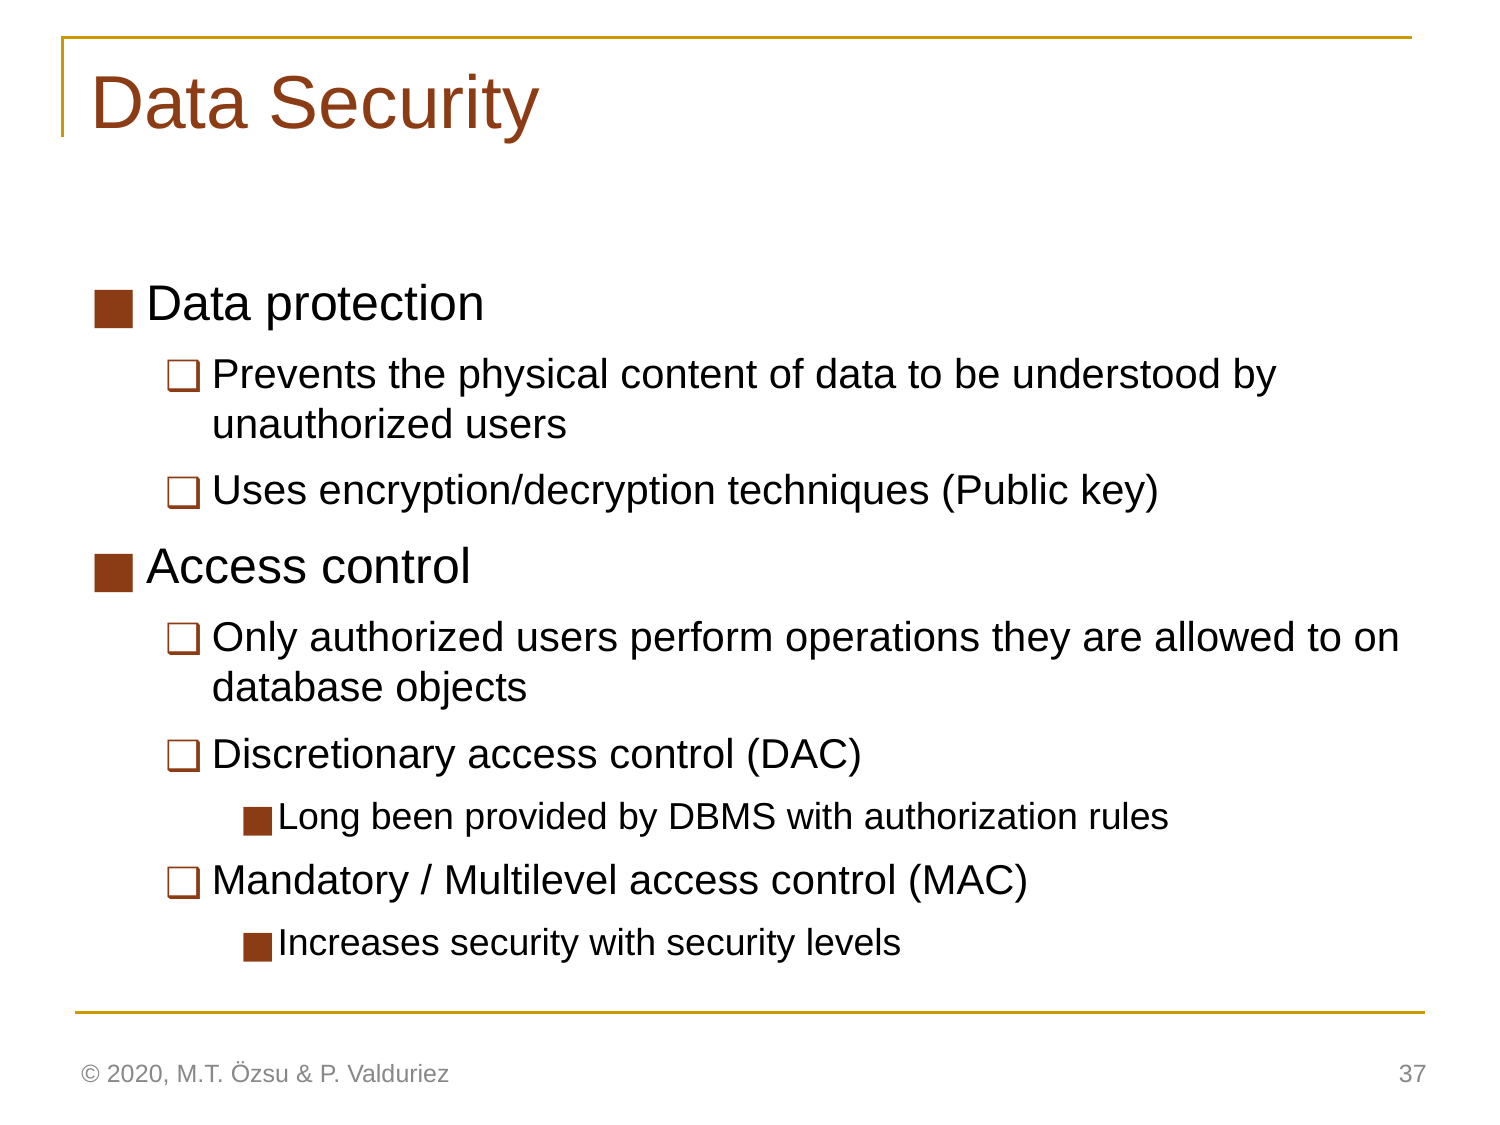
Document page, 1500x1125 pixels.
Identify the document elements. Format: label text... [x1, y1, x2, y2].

slide_number ‹#› [1104, 1042, 1442, 1103]
footer © 2020, M.T. Özsu & P. Valduriez [66, 1042, 573, 1103]
list Data protection Prevents the physical content of data to be understood by unauthorized users Uses encryption/decryption techniques (Public key) Access control Only authorized users perform operations they are allowed to on database objects Discretionary access control (DAC) Long been provided by DBMS with authorization rules Mandatory / Multilevel access control (MAC) Increases security with security levels [75, 262, 1425, 1006]
title Data Security [75, 45, 1425, 233]
